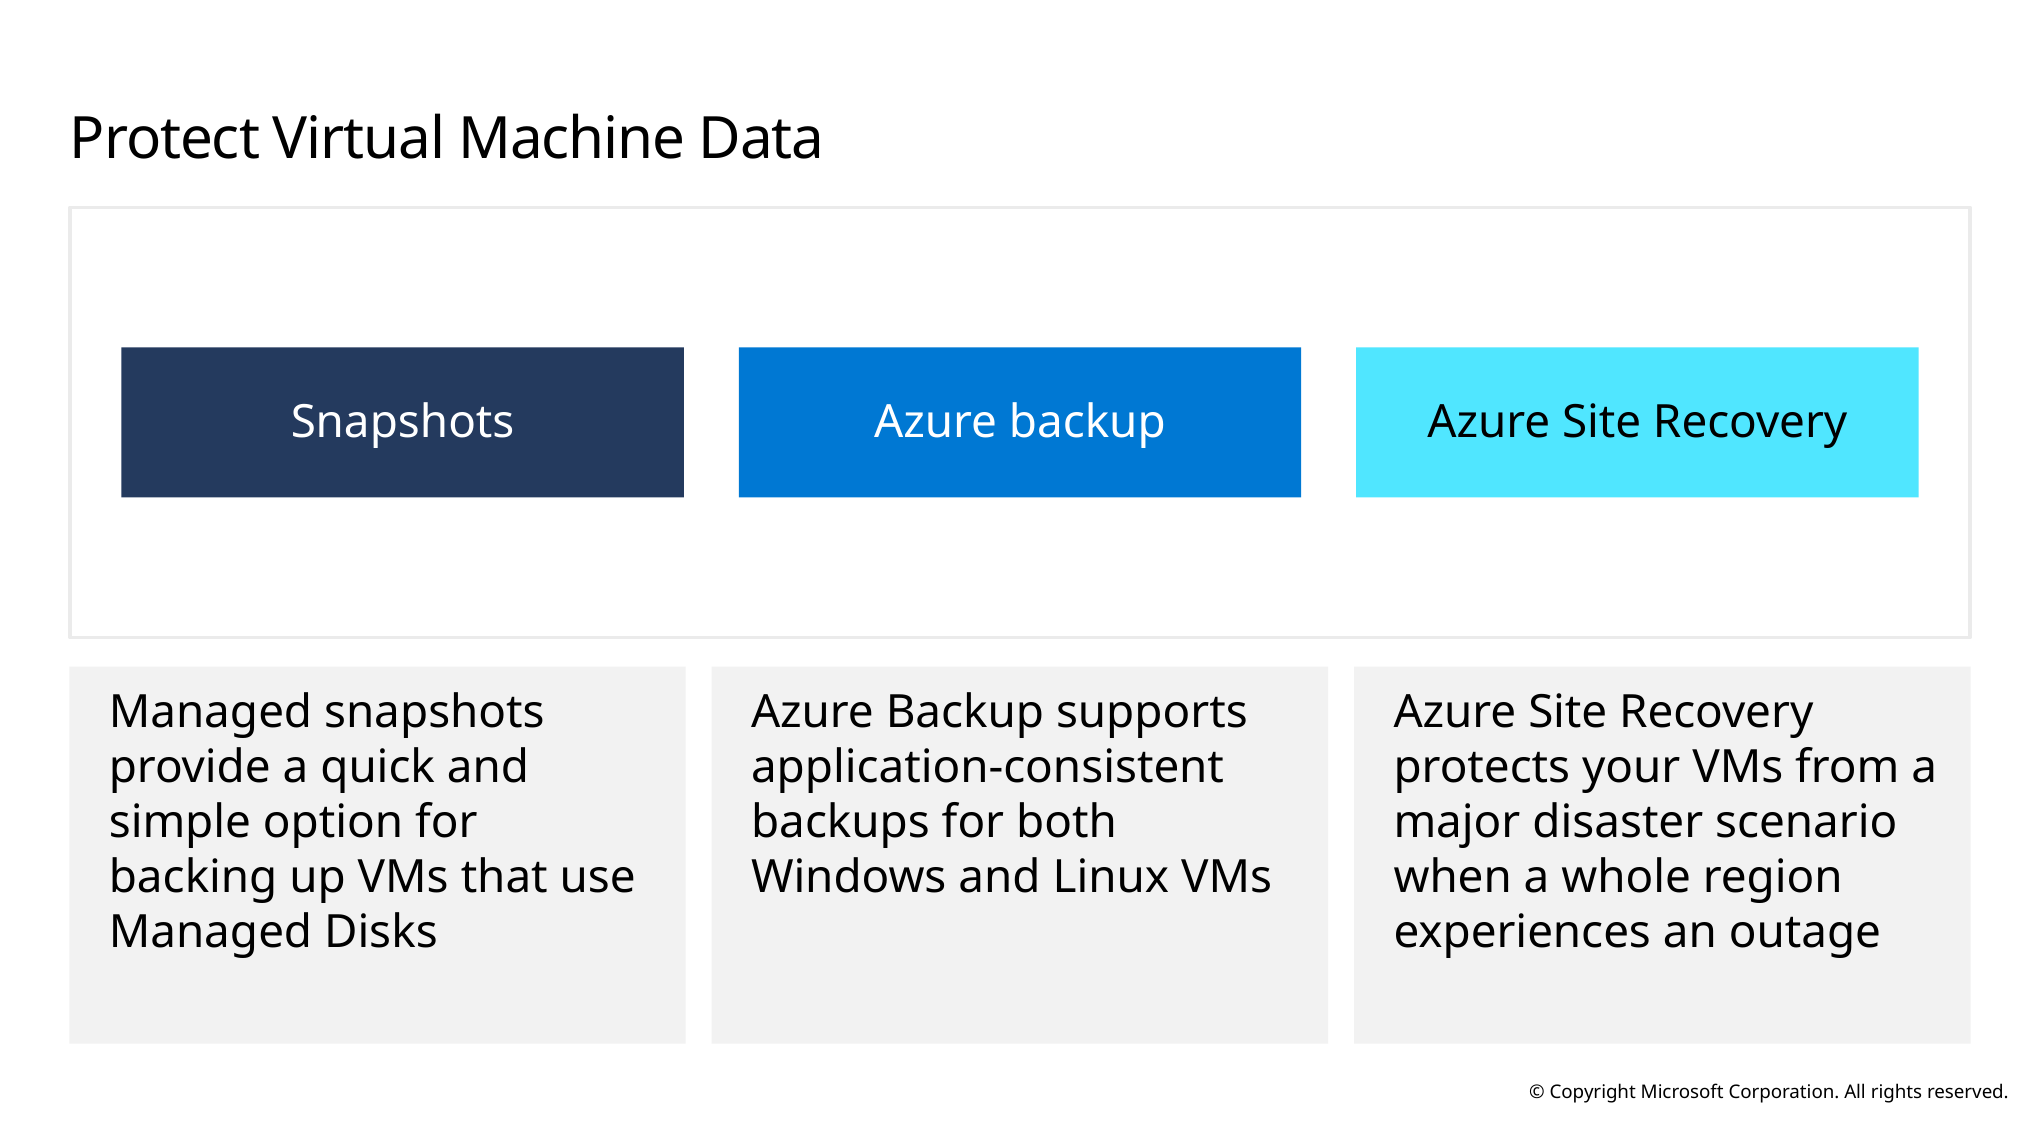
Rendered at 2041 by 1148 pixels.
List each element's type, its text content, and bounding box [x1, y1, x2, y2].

title Protect Virtual Machine Data [70, 103, 1969, 172]
text_box Azure backup [738, 347, 1302, 498]
text_box Managed snapshots provide a quick and simple option for backing up VMs that use Managed Disks [69, 666, 687, 1044]
text_box Azure Site Recovery [1355, 347, 1919, 498]
text_box Azure Site Recovery protects your VMs from a major disaster scenario when a whole region experiences an outage [1353, 666, 1971, 1044]
text_box Azure Backup supports application-consistent backups for both Windows and Linux VMs [711, 666, 1329, 1044]
text_box [69, 206, 1971, 638]
text_box Snapshots [121, 347, 685, 498]
